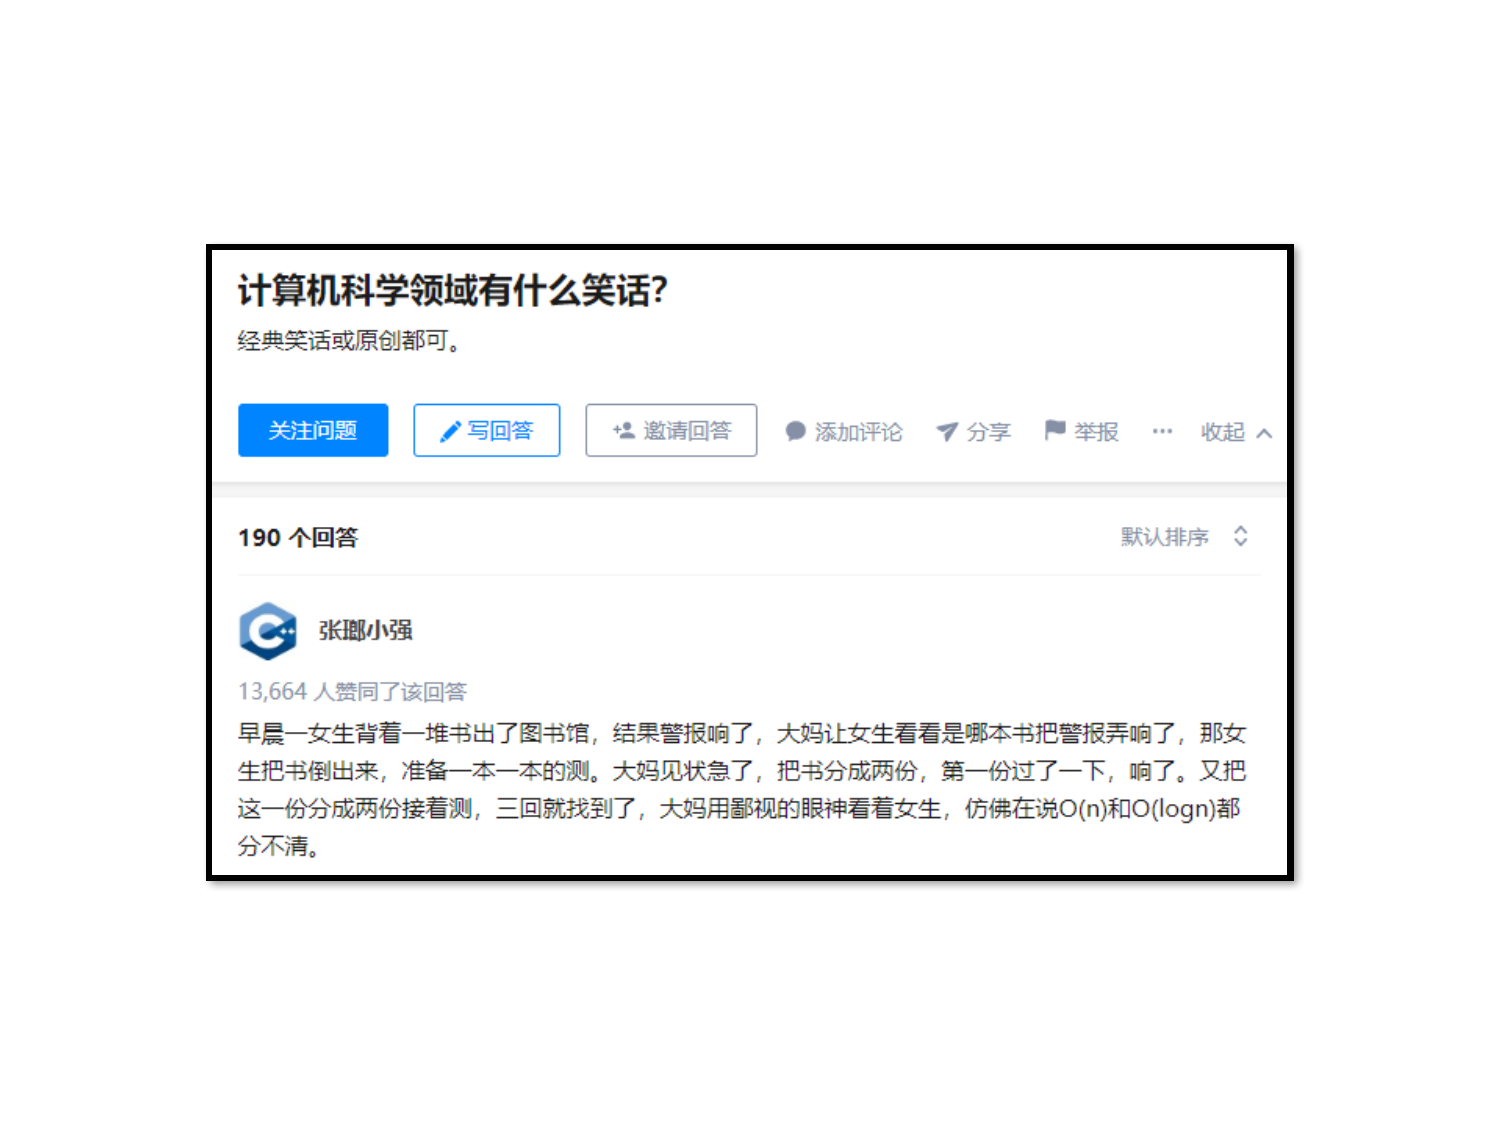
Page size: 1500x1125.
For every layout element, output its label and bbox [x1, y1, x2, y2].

picture [212, 249, 1288, 875]
